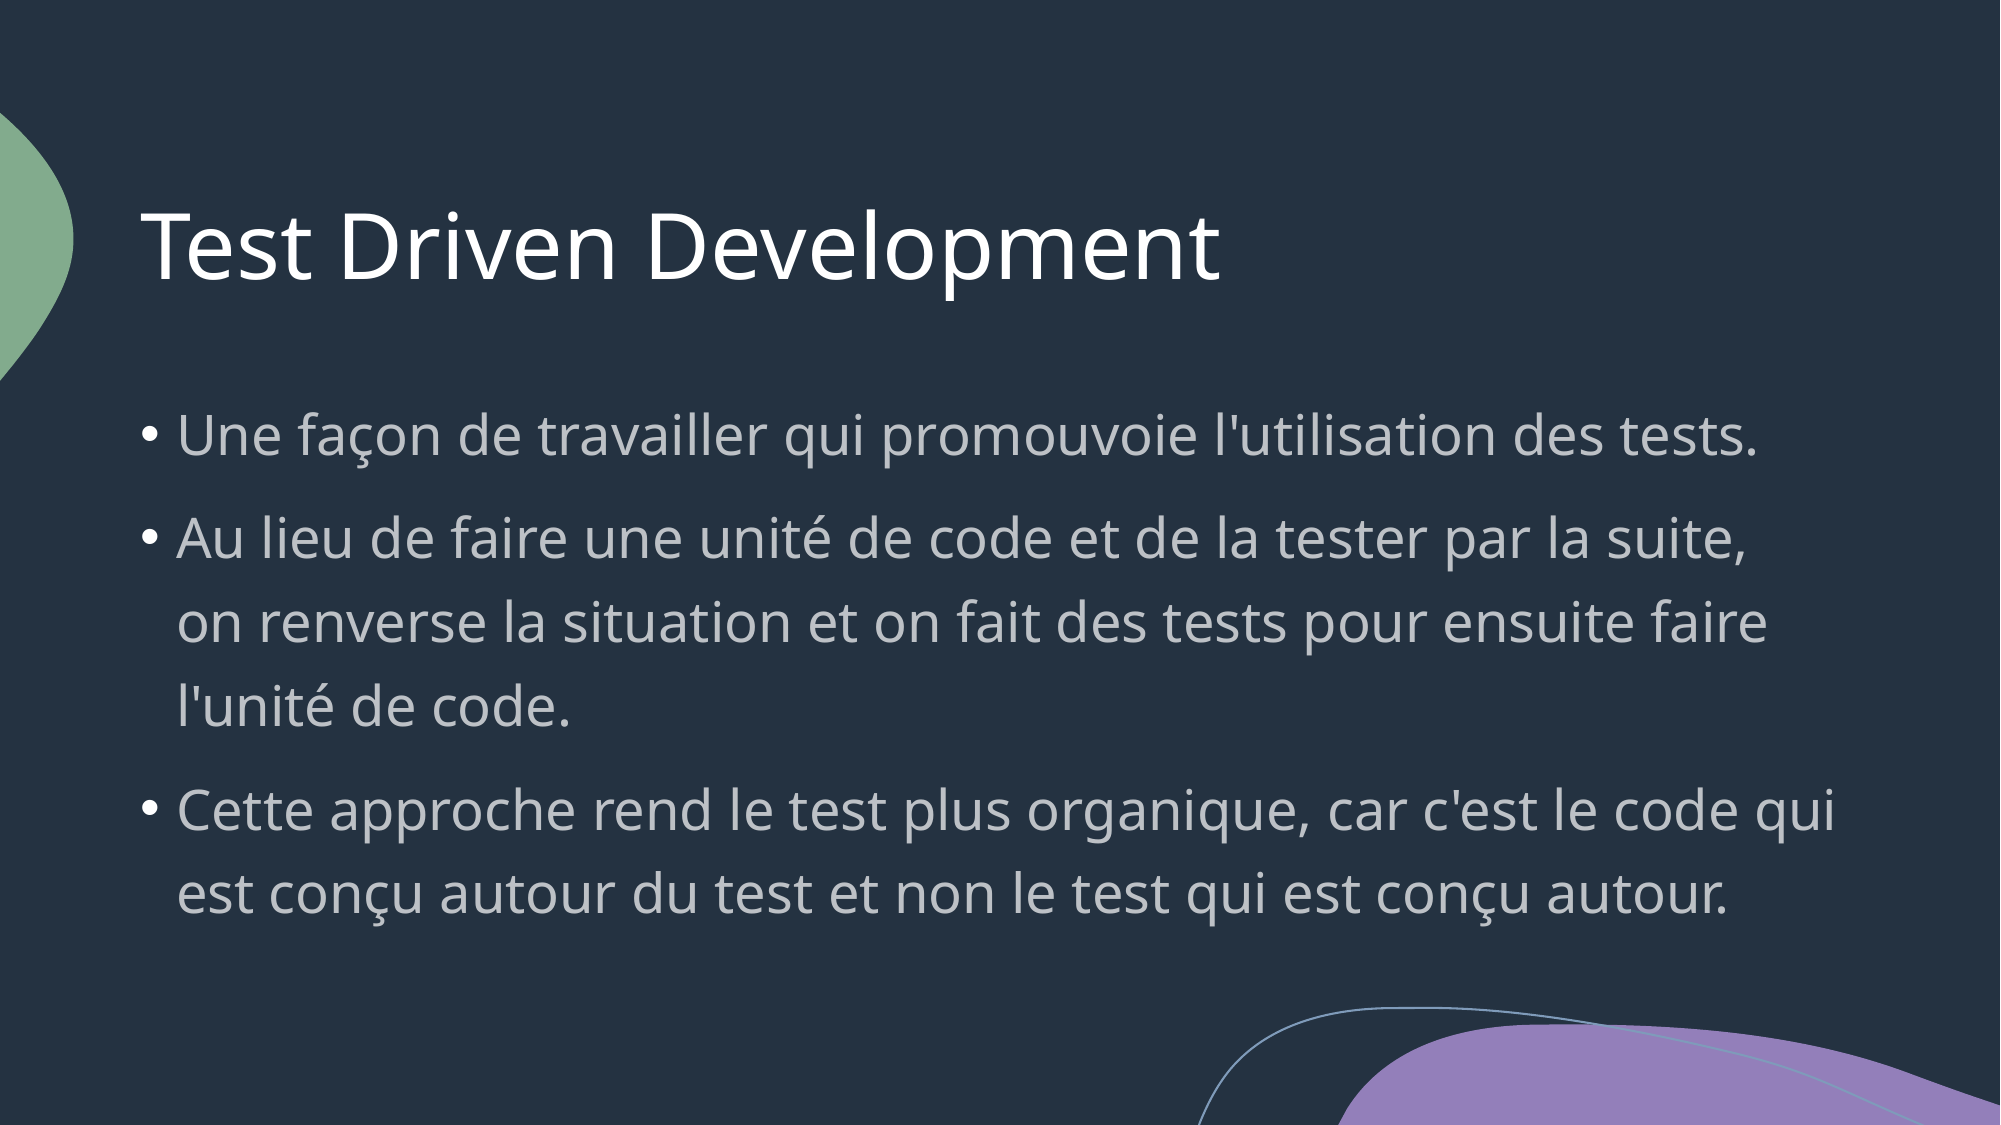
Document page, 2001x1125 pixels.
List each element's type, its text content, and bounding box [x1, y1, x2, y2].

title Test Driven Development [125, 125, 1875, 375]
list Une façon de travailler qui promouvoie l'utilisation des tests. Au lieu de faire une unité de code et de la tester par la suite, on renverse la situation et on fait des tests pour ensuite faire l'unité de code. Cette approche rend le test plus organique, car c'est le code qui est conçu autour du test et non le test qui est conçu autour. [125, 375, 1875, 1002]
